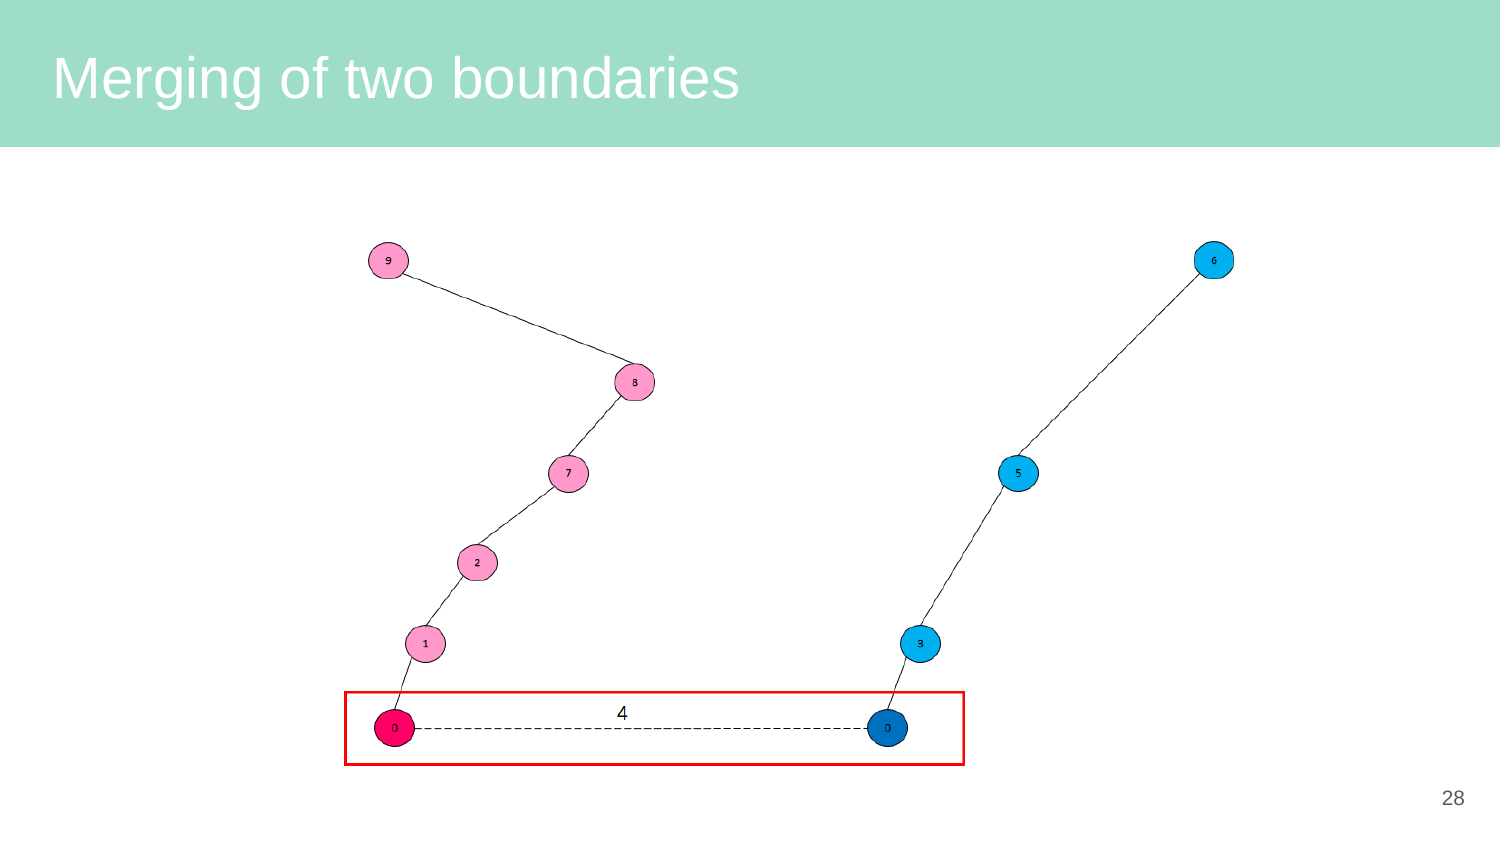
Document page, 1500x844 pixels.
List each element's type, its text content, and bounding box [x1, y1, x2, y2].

picture [170, 165, 1330, 816]
text_box [0, 0, 1500, 147]
title Merging of two boundaries [37, 24, 1436, 119]
slide_number ‹#› [1389, 764, 1480, 830]
